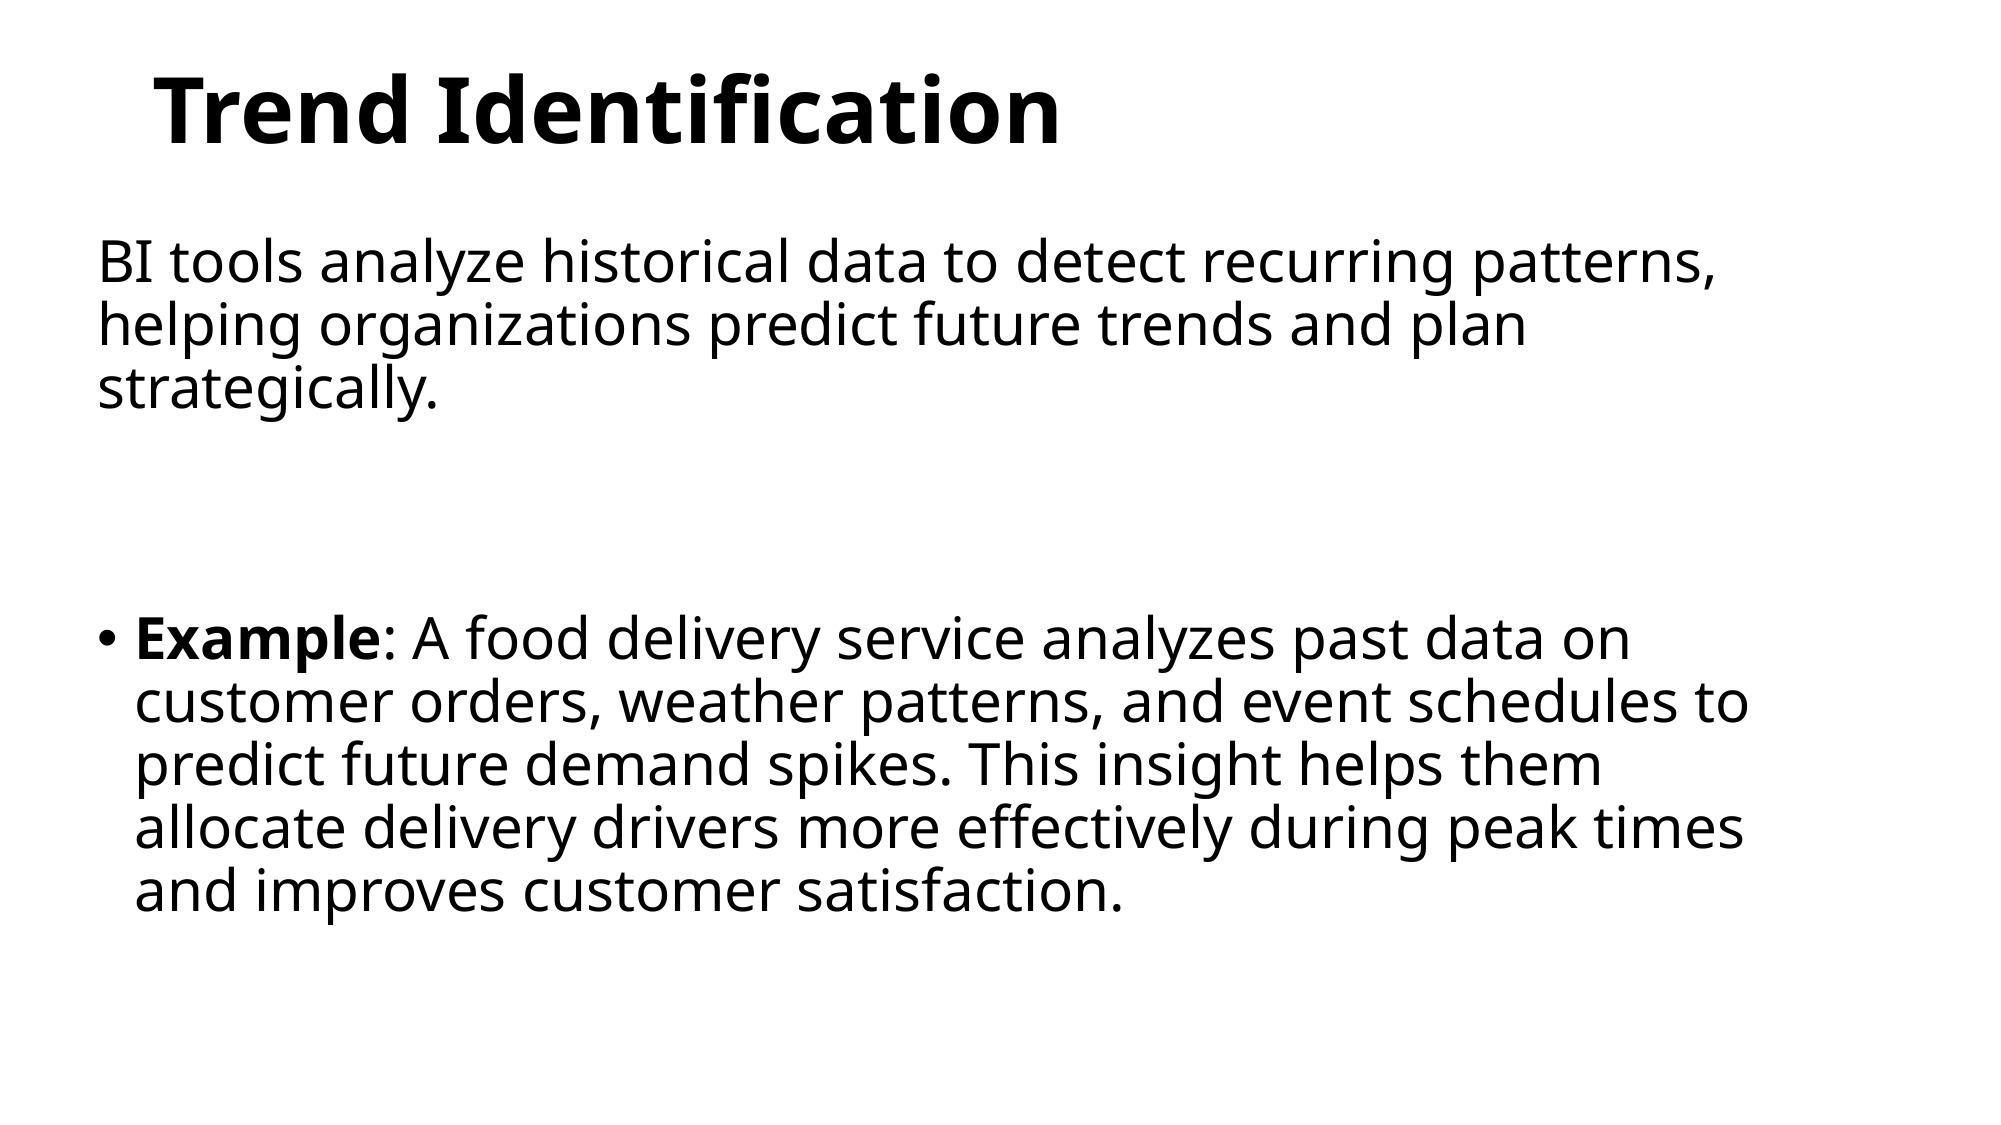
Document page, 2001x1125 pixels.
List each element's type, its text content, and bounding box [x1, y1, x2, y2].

title Trend Identification [137, 59, 1863, 278]
list BI tools analyze historical data to detect recurring patterns, helping organizations predict future trends and plan strategically. Example: A food delivery service analyzes past data on customer orders, weather patterns, and event schedules to predict future demand spikes. This insight helps them allocate delivery drivers more effectively during peak times and improves customer satisfaction. [82, 224, 1808, 939]
